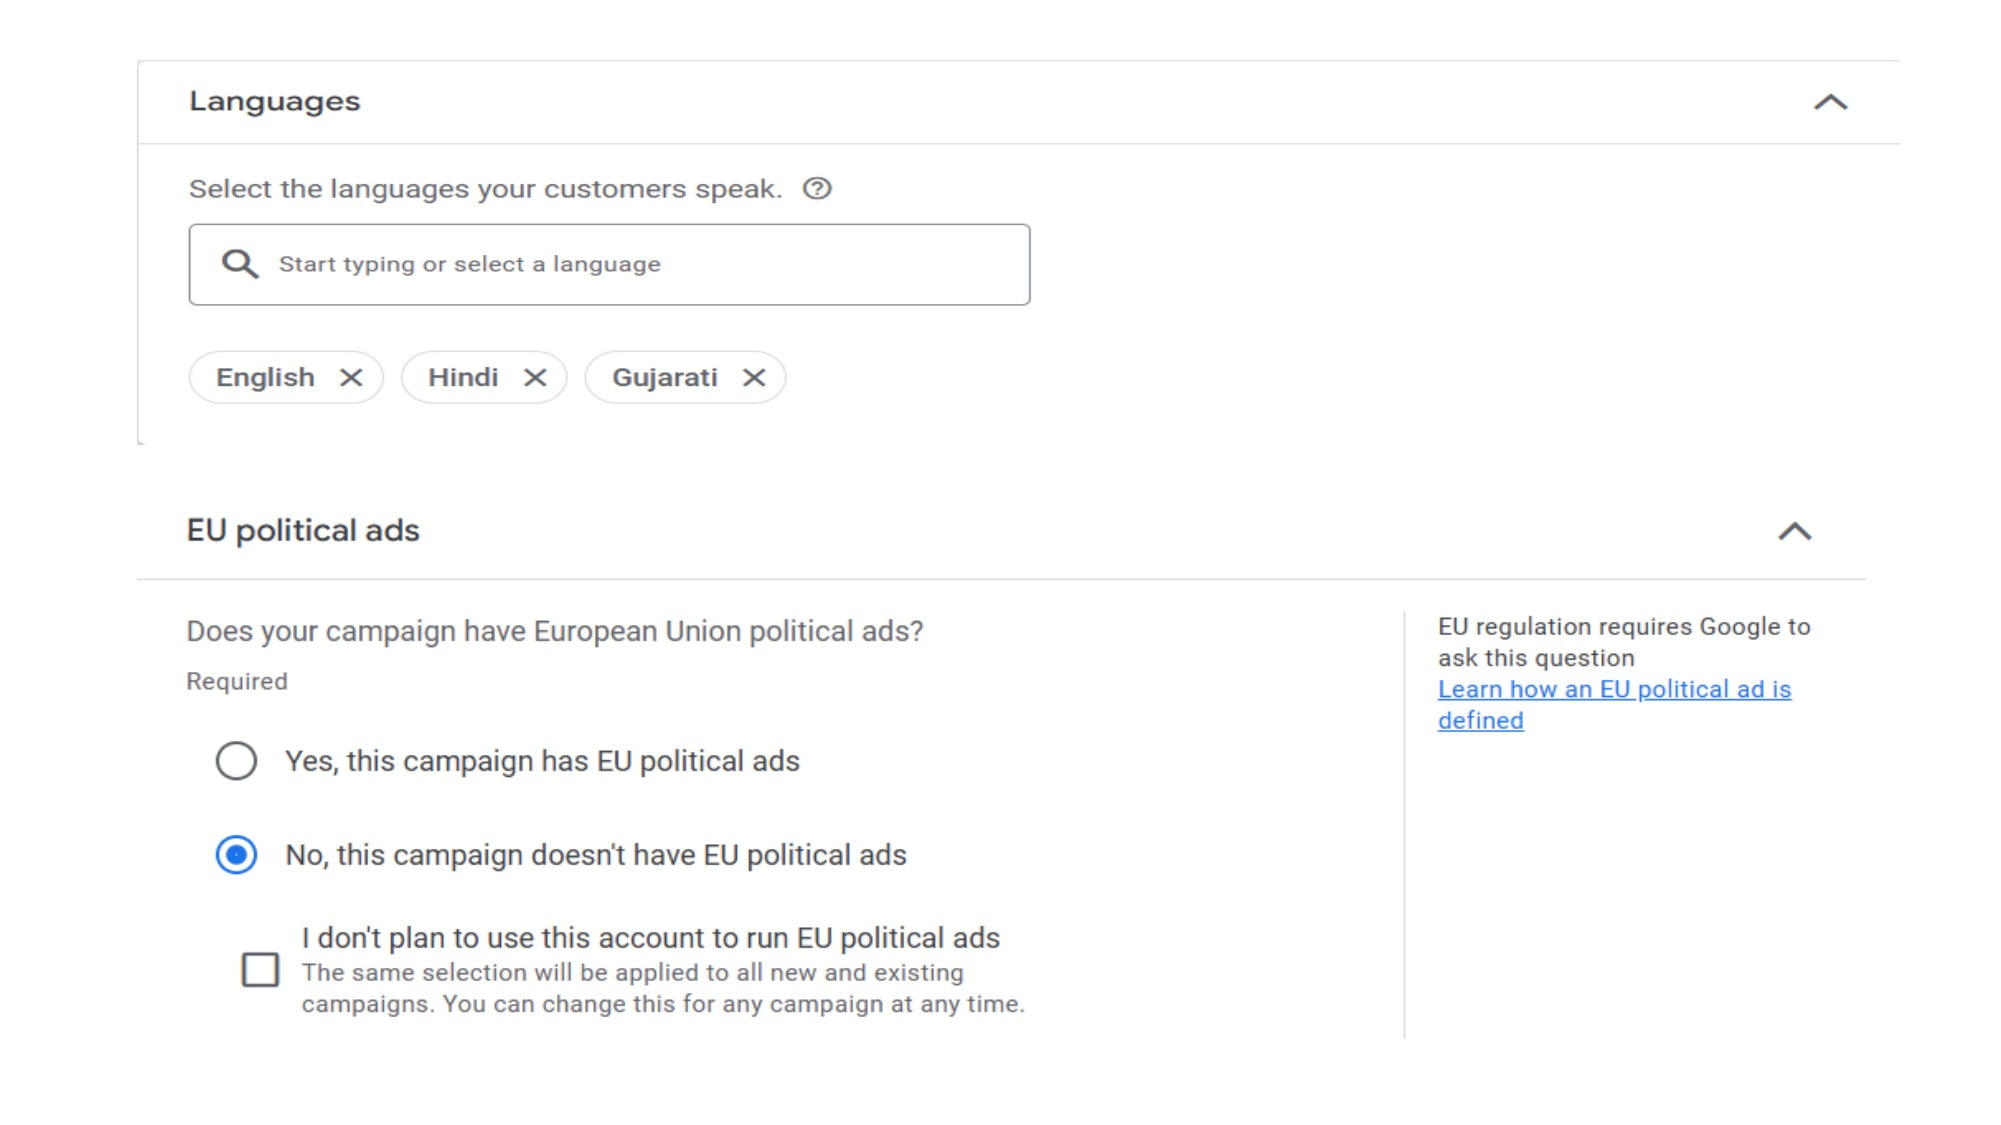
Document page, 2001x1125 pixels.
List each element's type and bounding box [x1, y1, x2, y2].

picture [137, 60, 1900, 445]
picture [137, 491, 1866, 1064]
